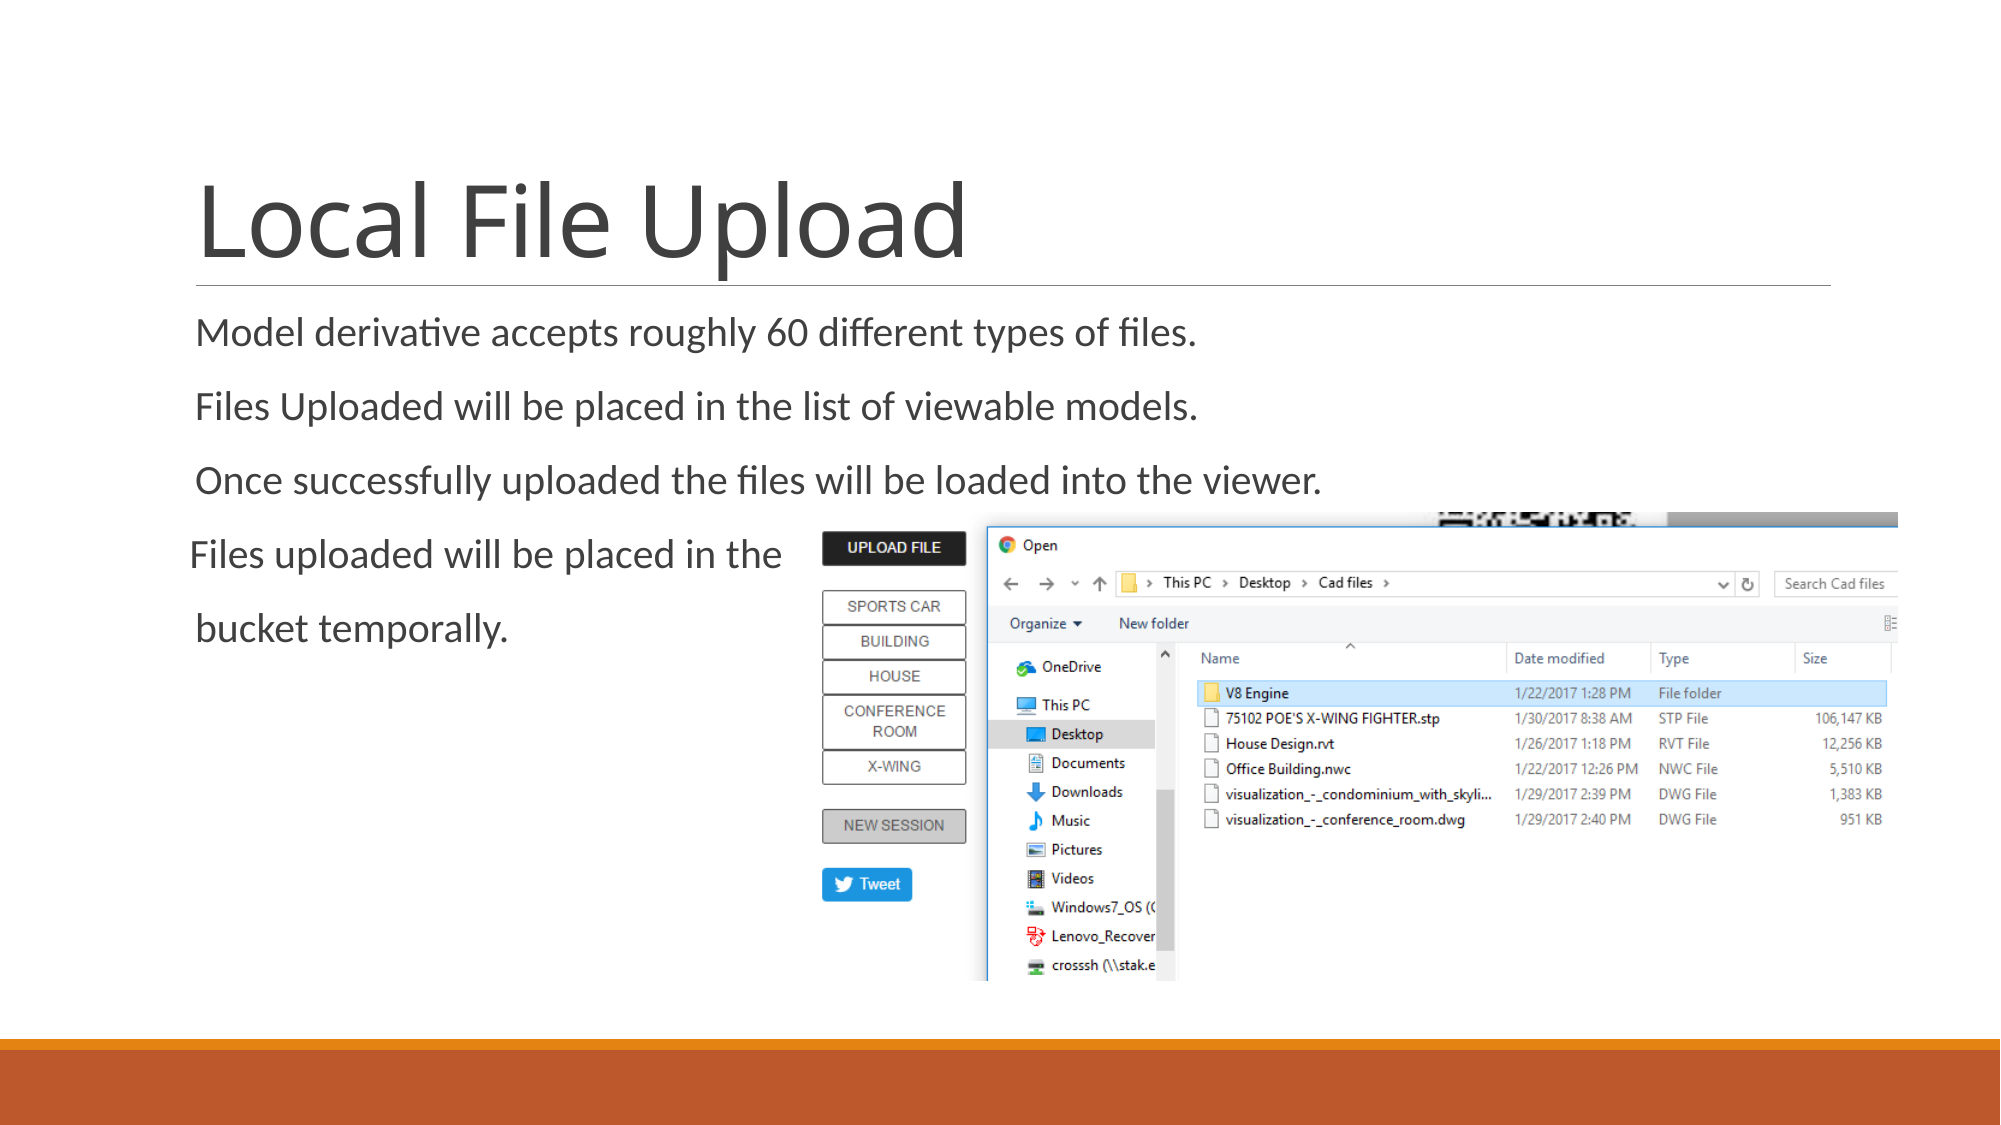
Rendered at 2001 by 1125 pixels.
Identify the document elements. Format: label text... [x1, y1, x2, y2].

list Model derivative accepts roughly 60 different types of files. Files Uploaded will be placed in the list of viewable models. Once successfully uploaded the files will be loaded into the viewer. Files uploaded will be placed in the bucket temporally. [180, 302, 1830, 963]
picture [808, 511, 1898, 982]
title Local File Upload [180, 47, 1830, 285]
